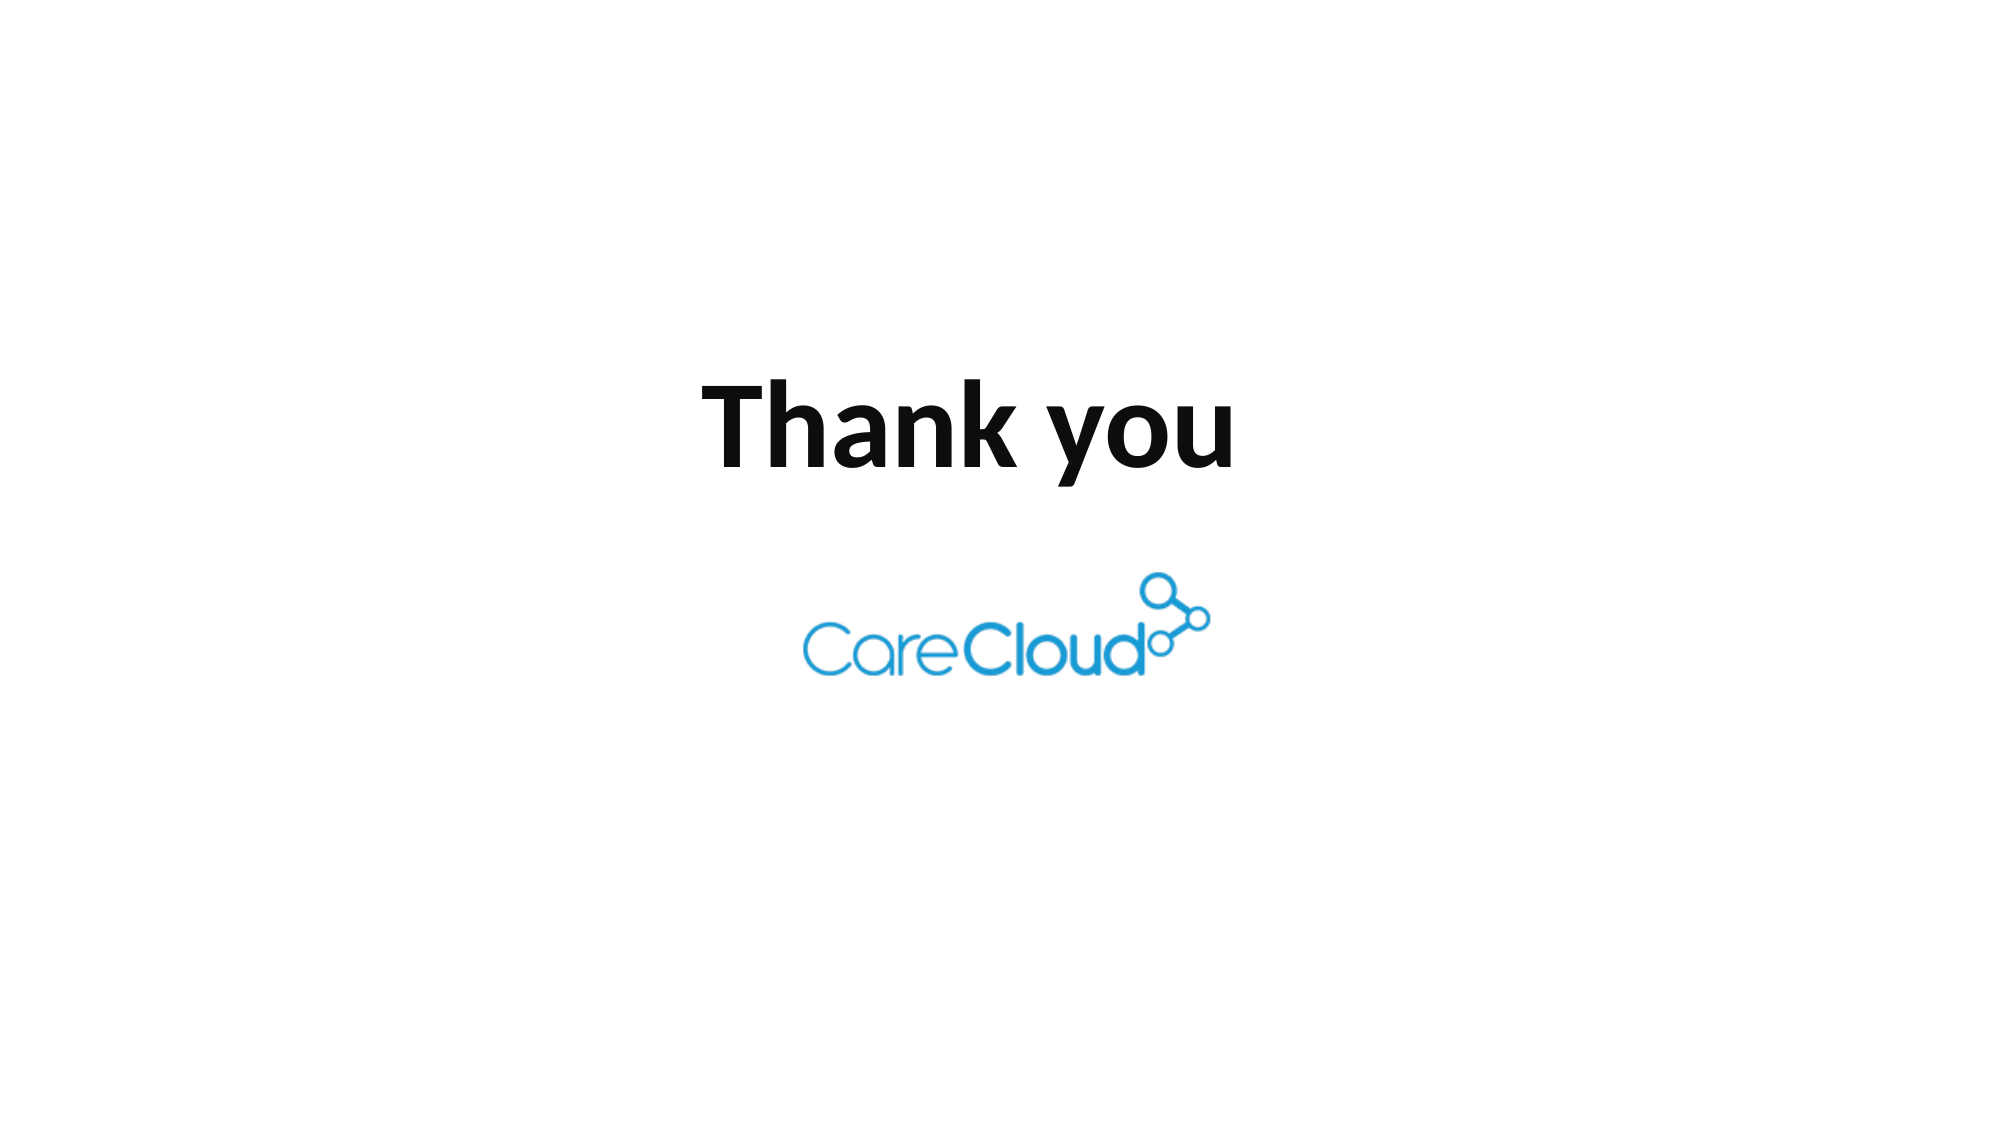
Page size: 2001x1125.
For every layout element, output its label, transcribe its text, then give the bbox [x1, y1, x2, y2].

text_box Thank you [685, 340, 1280, 452]
picture [575, 452, 1439, 859]
